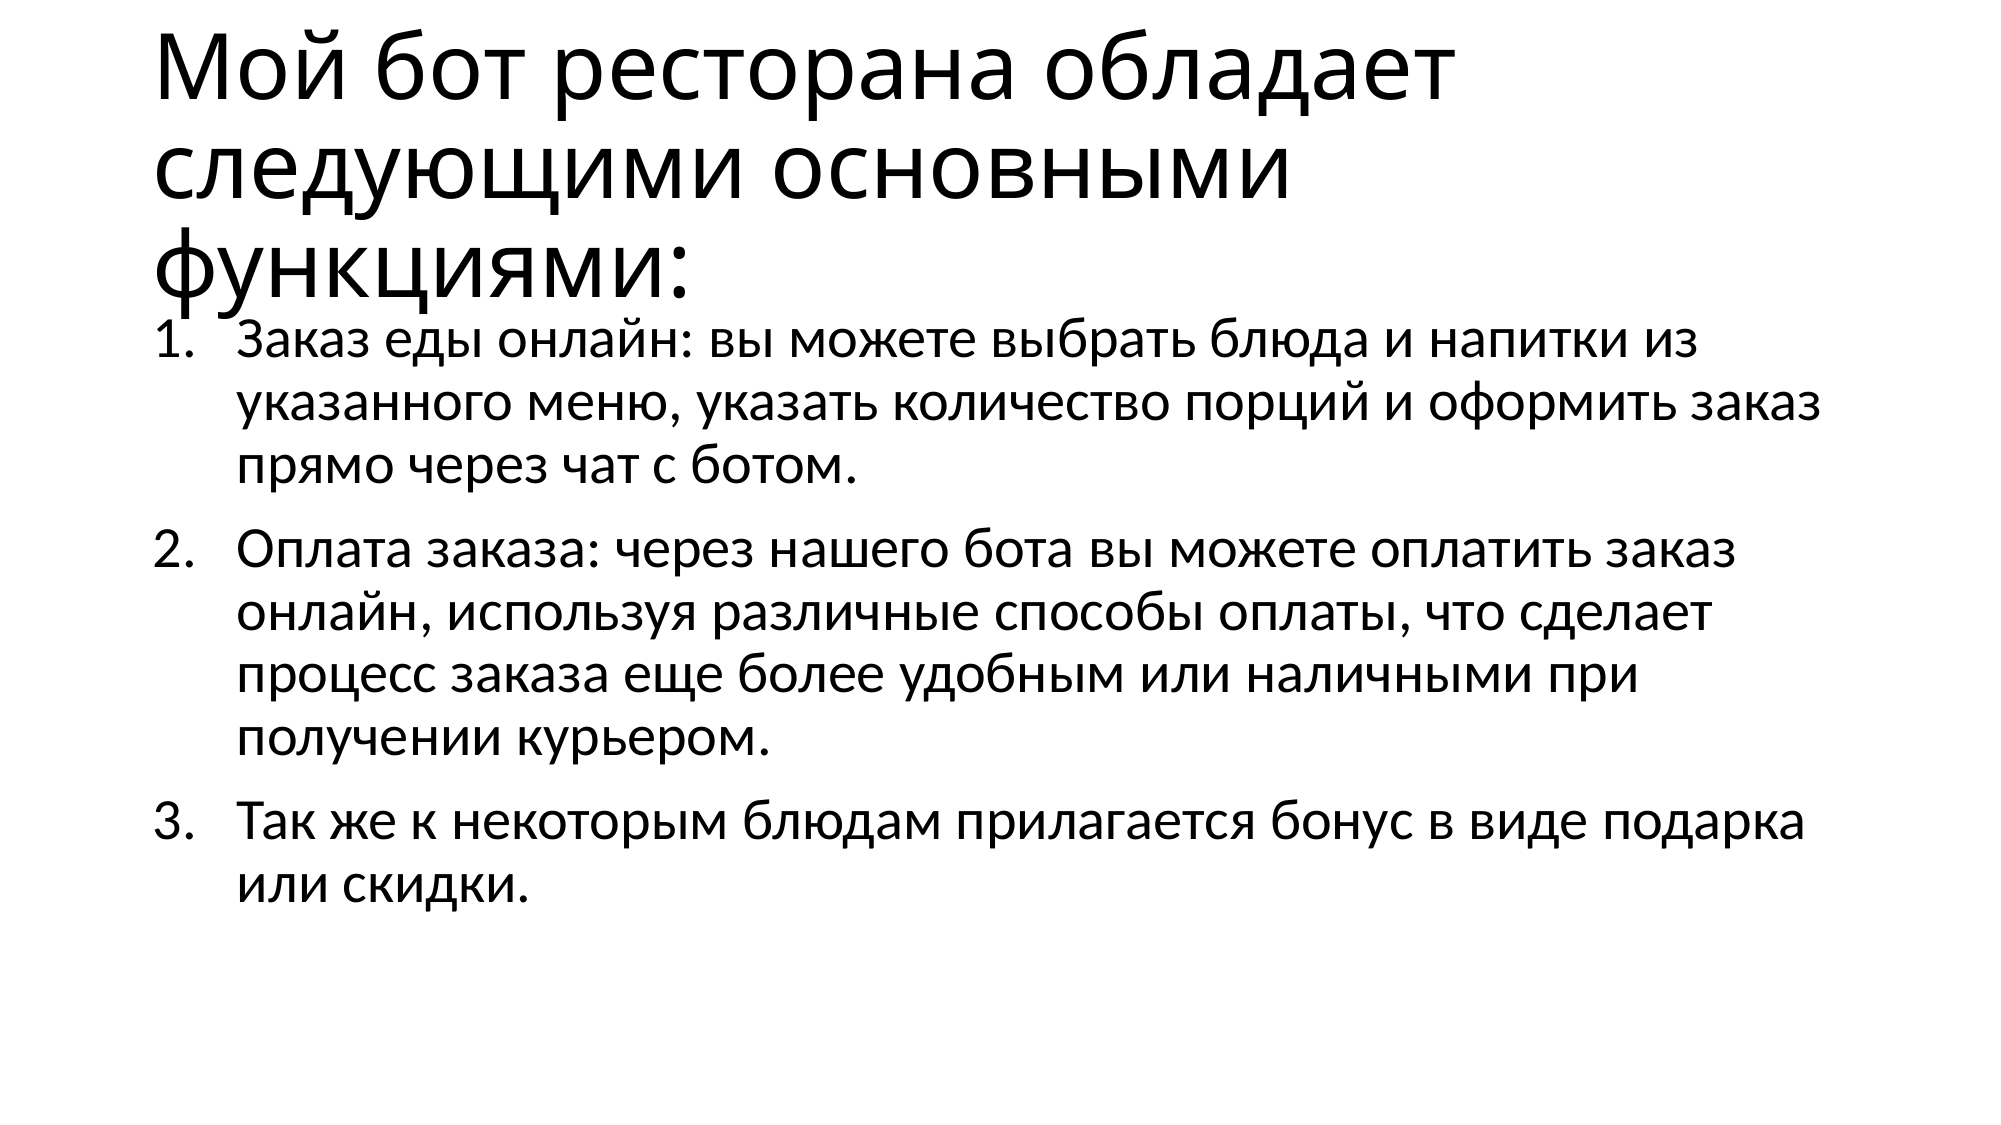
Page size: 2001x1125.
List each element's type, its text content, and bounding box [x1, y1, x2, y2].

list Заказ еды онлайн: вы можете выбрать блюда и напитки из указанного меню, указать количество порций и оформить заказ прямо через чат с ботом. Оплата заказа: через нашего бота вы можете оплатить заказ онлайн, используя различные способы оплаты, что сделает процесс заказа еще более удобным или наличными при получении курьером. Так же к некоторым блюдам прилагается бонус в виде подарка или скидки. [137, 299, 1863, 1014]
title Мой бот ресторана обладает следующими основными функциями: [137, 59, 1863, 278]
